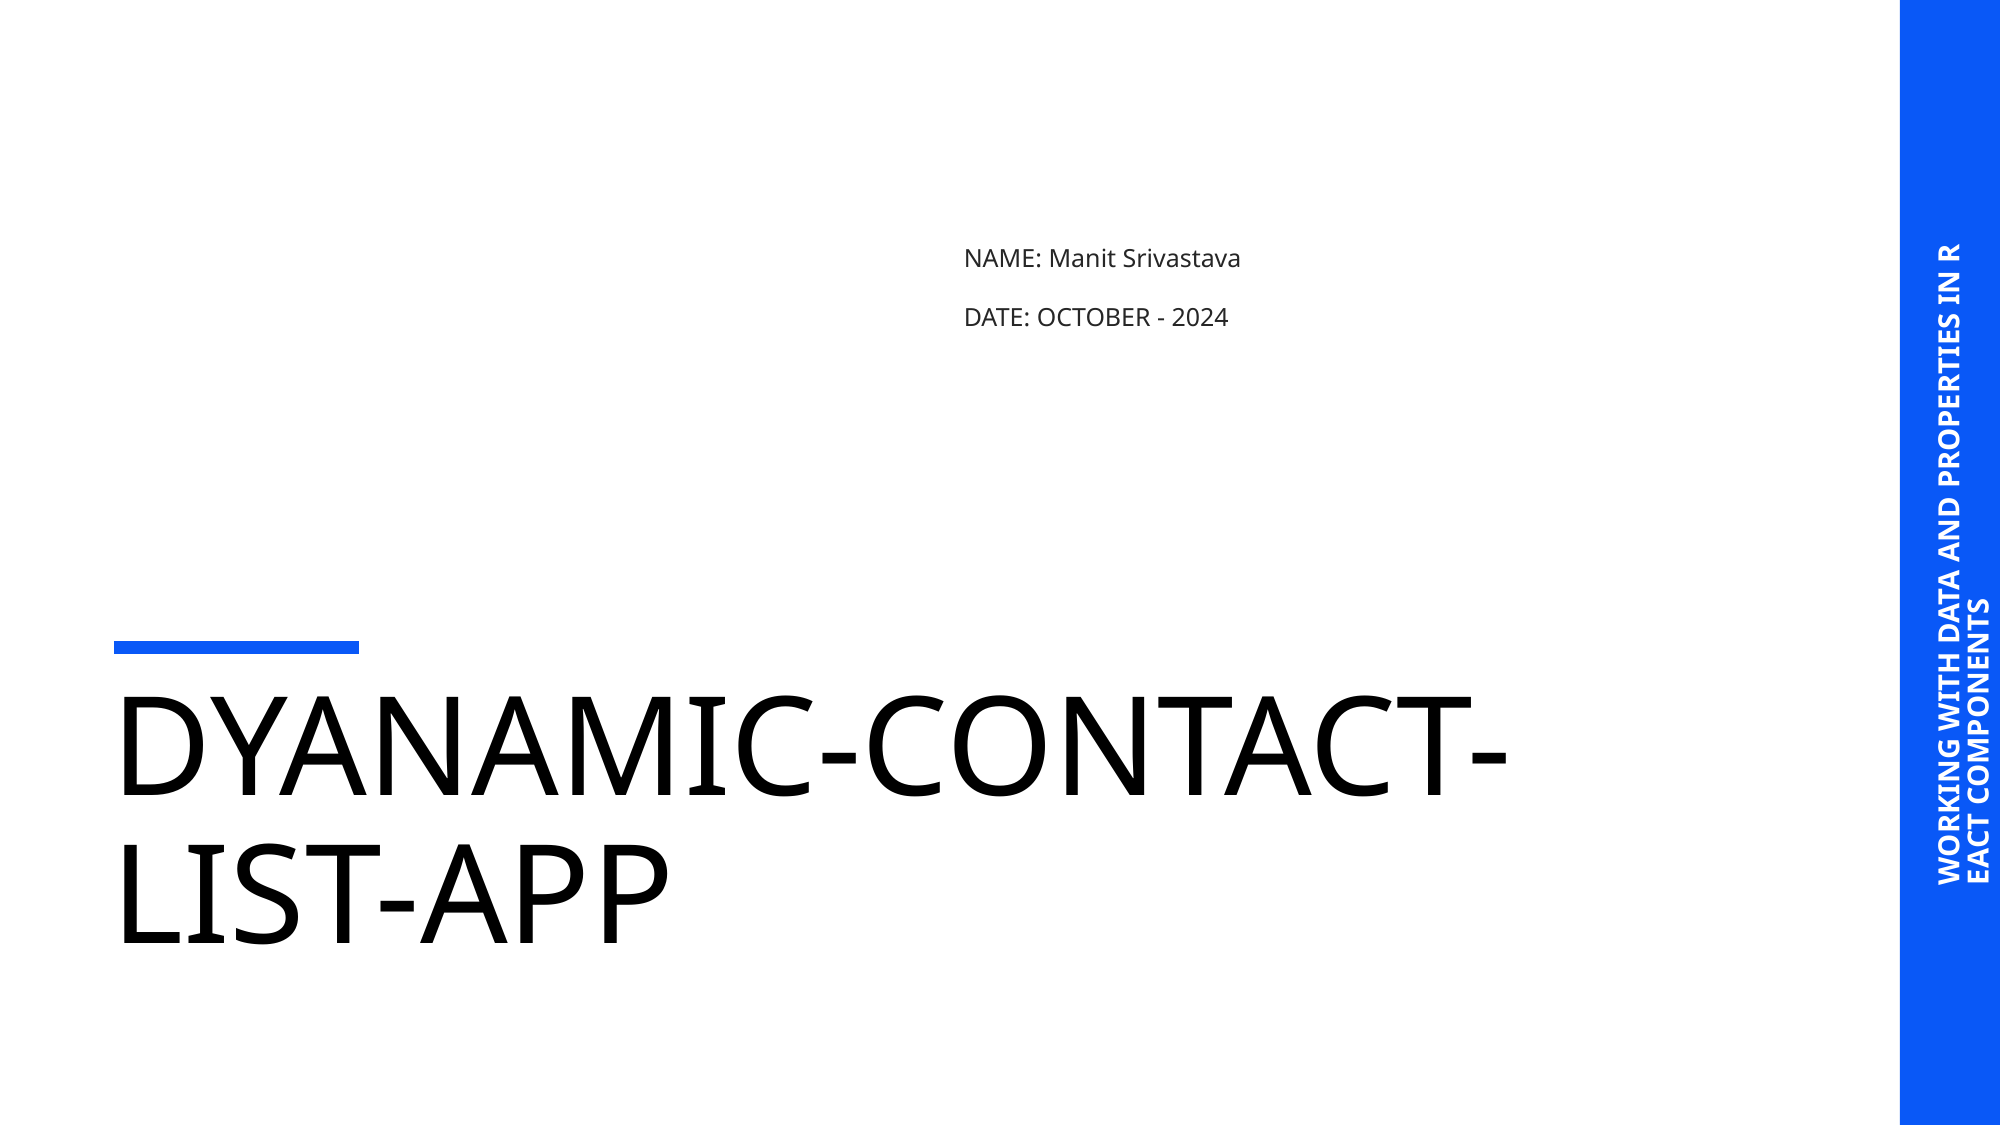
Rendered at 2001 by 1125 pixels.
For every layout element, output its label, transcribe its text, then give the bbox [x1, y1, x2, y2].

footer WORKING WITH DATA AND PROPERTIES IN REACT COMPONENTS [1920, 225, 1980, 901]
list NAME: Manit Srivastava DATE: OCTOBER - 2024 [948, 184, 1800, 381]
title DYANAMIC-CONTACT-LIST-APP [96, 669, 1567, 1039]
